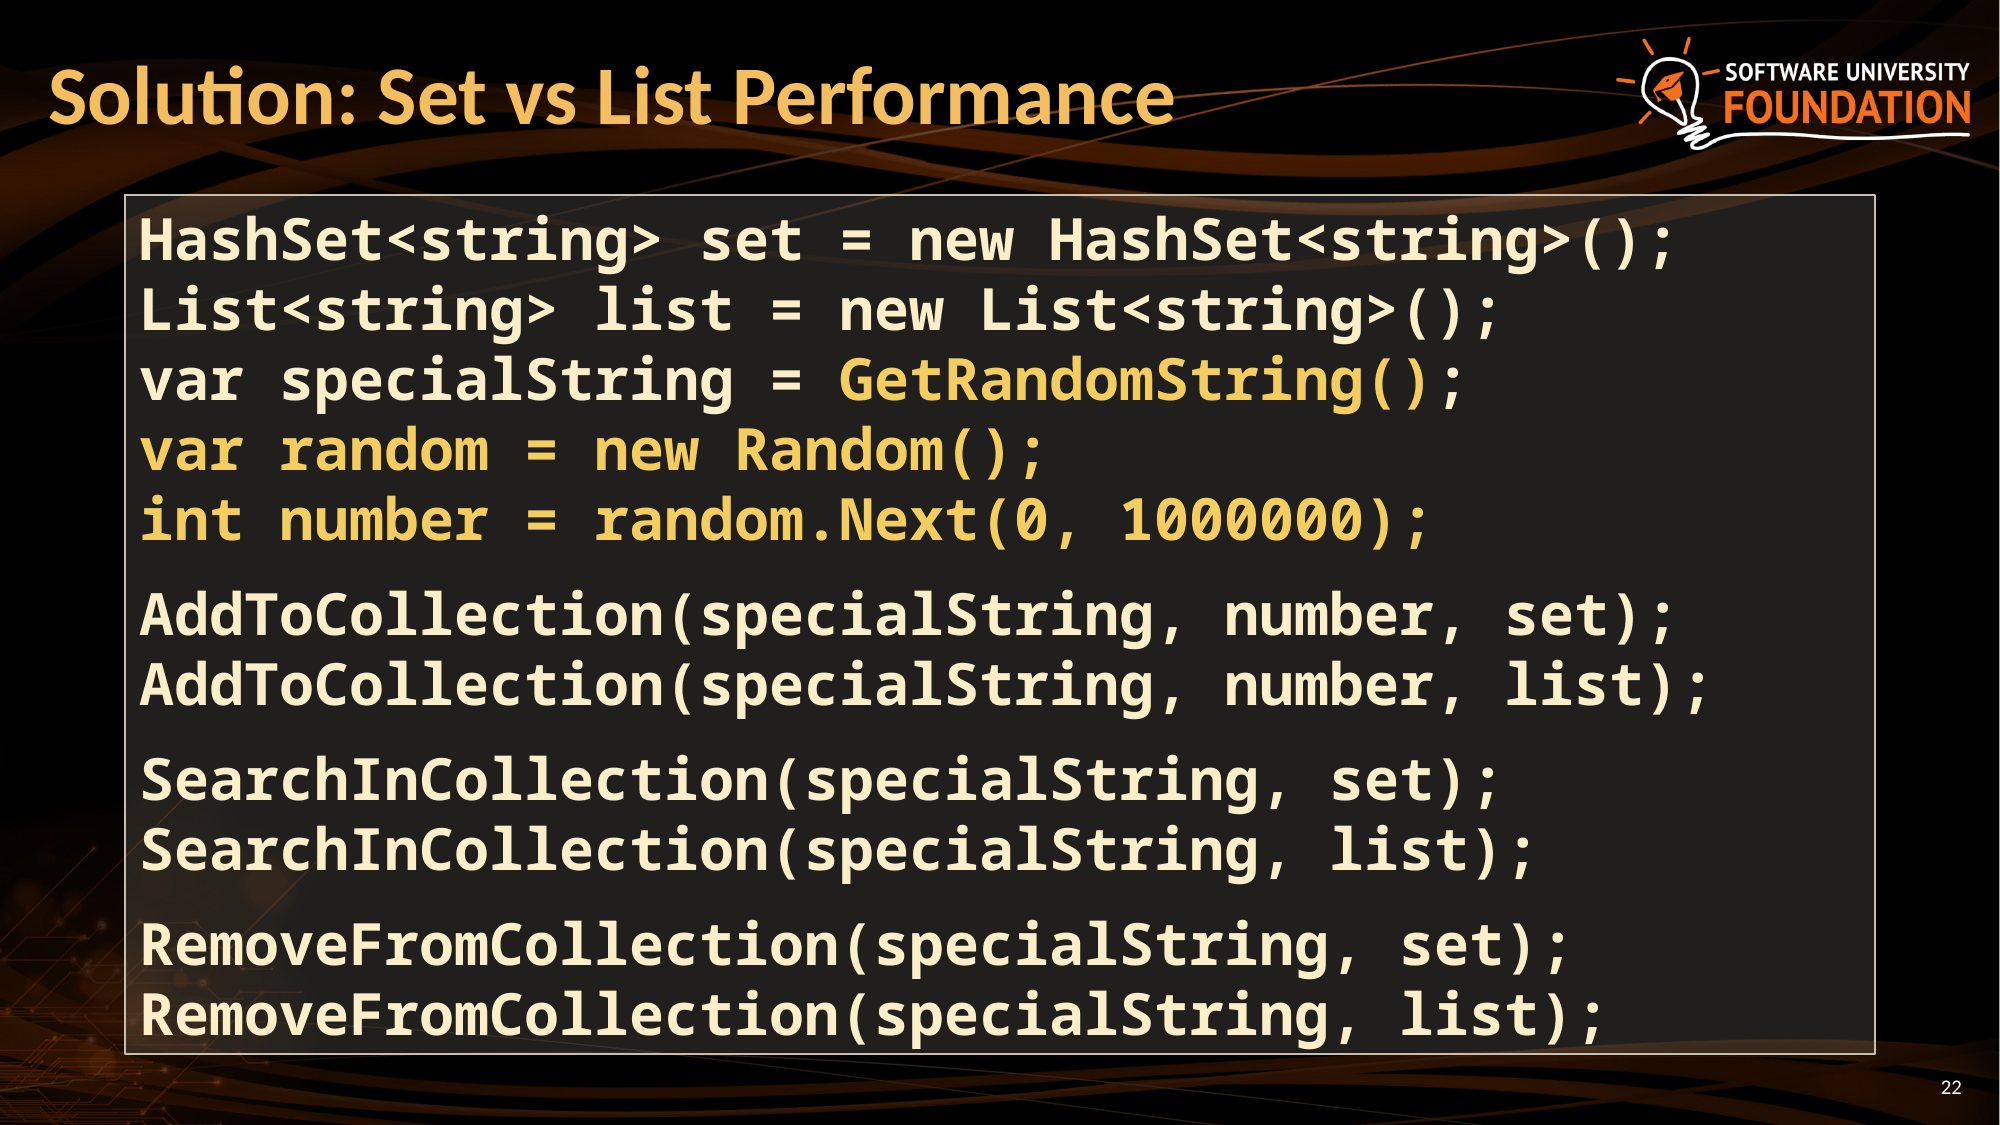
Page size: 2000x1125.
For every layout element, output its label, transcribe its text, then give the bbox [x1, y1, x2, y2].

slide_number 22 [1897, 1070, 1968, 1103]
text_box HashSet<string> set = new HashSet<string>(); List<string> list = new List<string>(); var specialString = GetRandomString(); var random = new Random(); int number = random.Next(0, 1000000); AddToCollection(specialString, number, set); AddToCollection(specialString, number, list); SearchInCollection(specialString, set); SearchInCollection(specialString, list); RemoveFromCollection(specialString, set); RemoveFromCollection(specialString, list); [124, 194, 1875, 1055]
picture [0, 0, 2000, 1125]
title Solution: Set vs List Performance [30, 6, 1602, 189]
